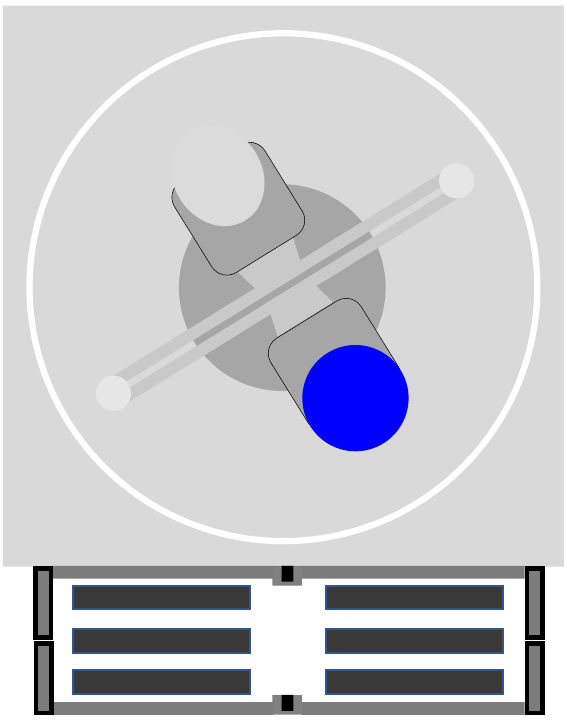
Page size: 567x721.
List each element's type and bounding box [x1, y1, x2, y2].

text_box [2, 5, 564, 567]
text_box [102, 67, 469, 508]
text_box [35, 565, 543, 715]
